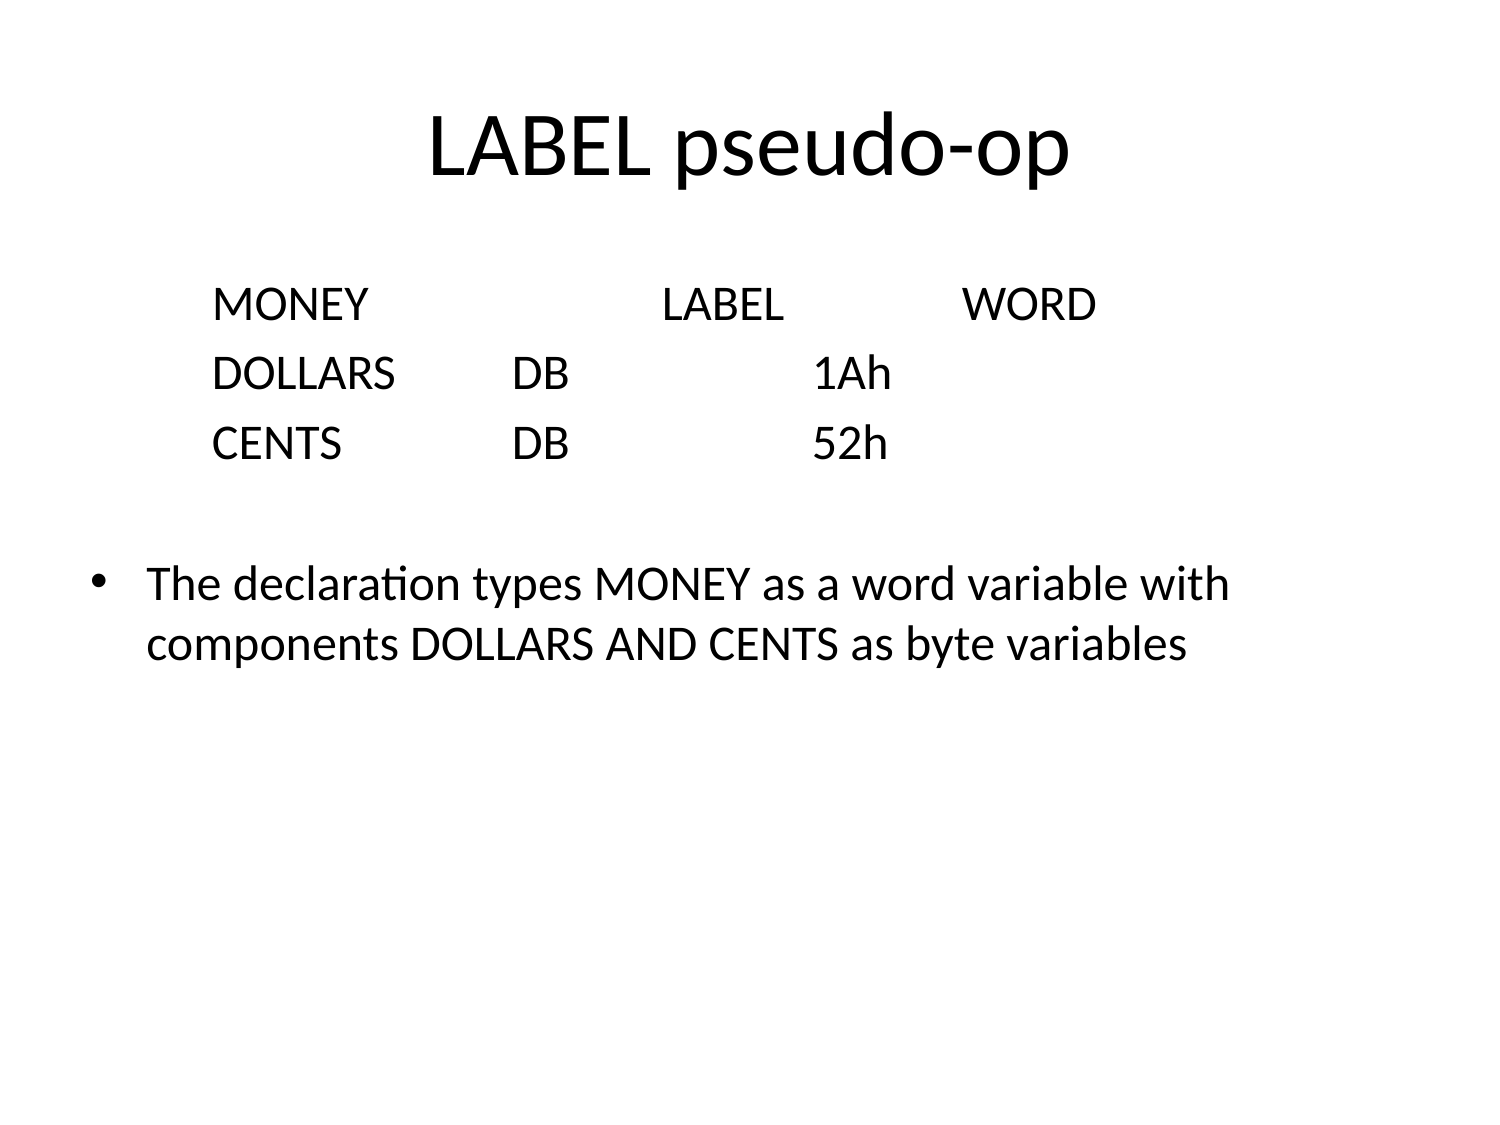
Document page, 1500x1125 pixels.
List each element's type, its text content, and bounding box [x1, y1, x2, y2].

list MONEY LABEL WORD DOLLARS DB 1Ah CENTS DB 52h The declaration types MONEY as a word variable with components DOLLARS AND CENTS as byte variables [75, 262, 1425, 1005]
title LABEL pseudo-op [75, 45, 1425, 233]
